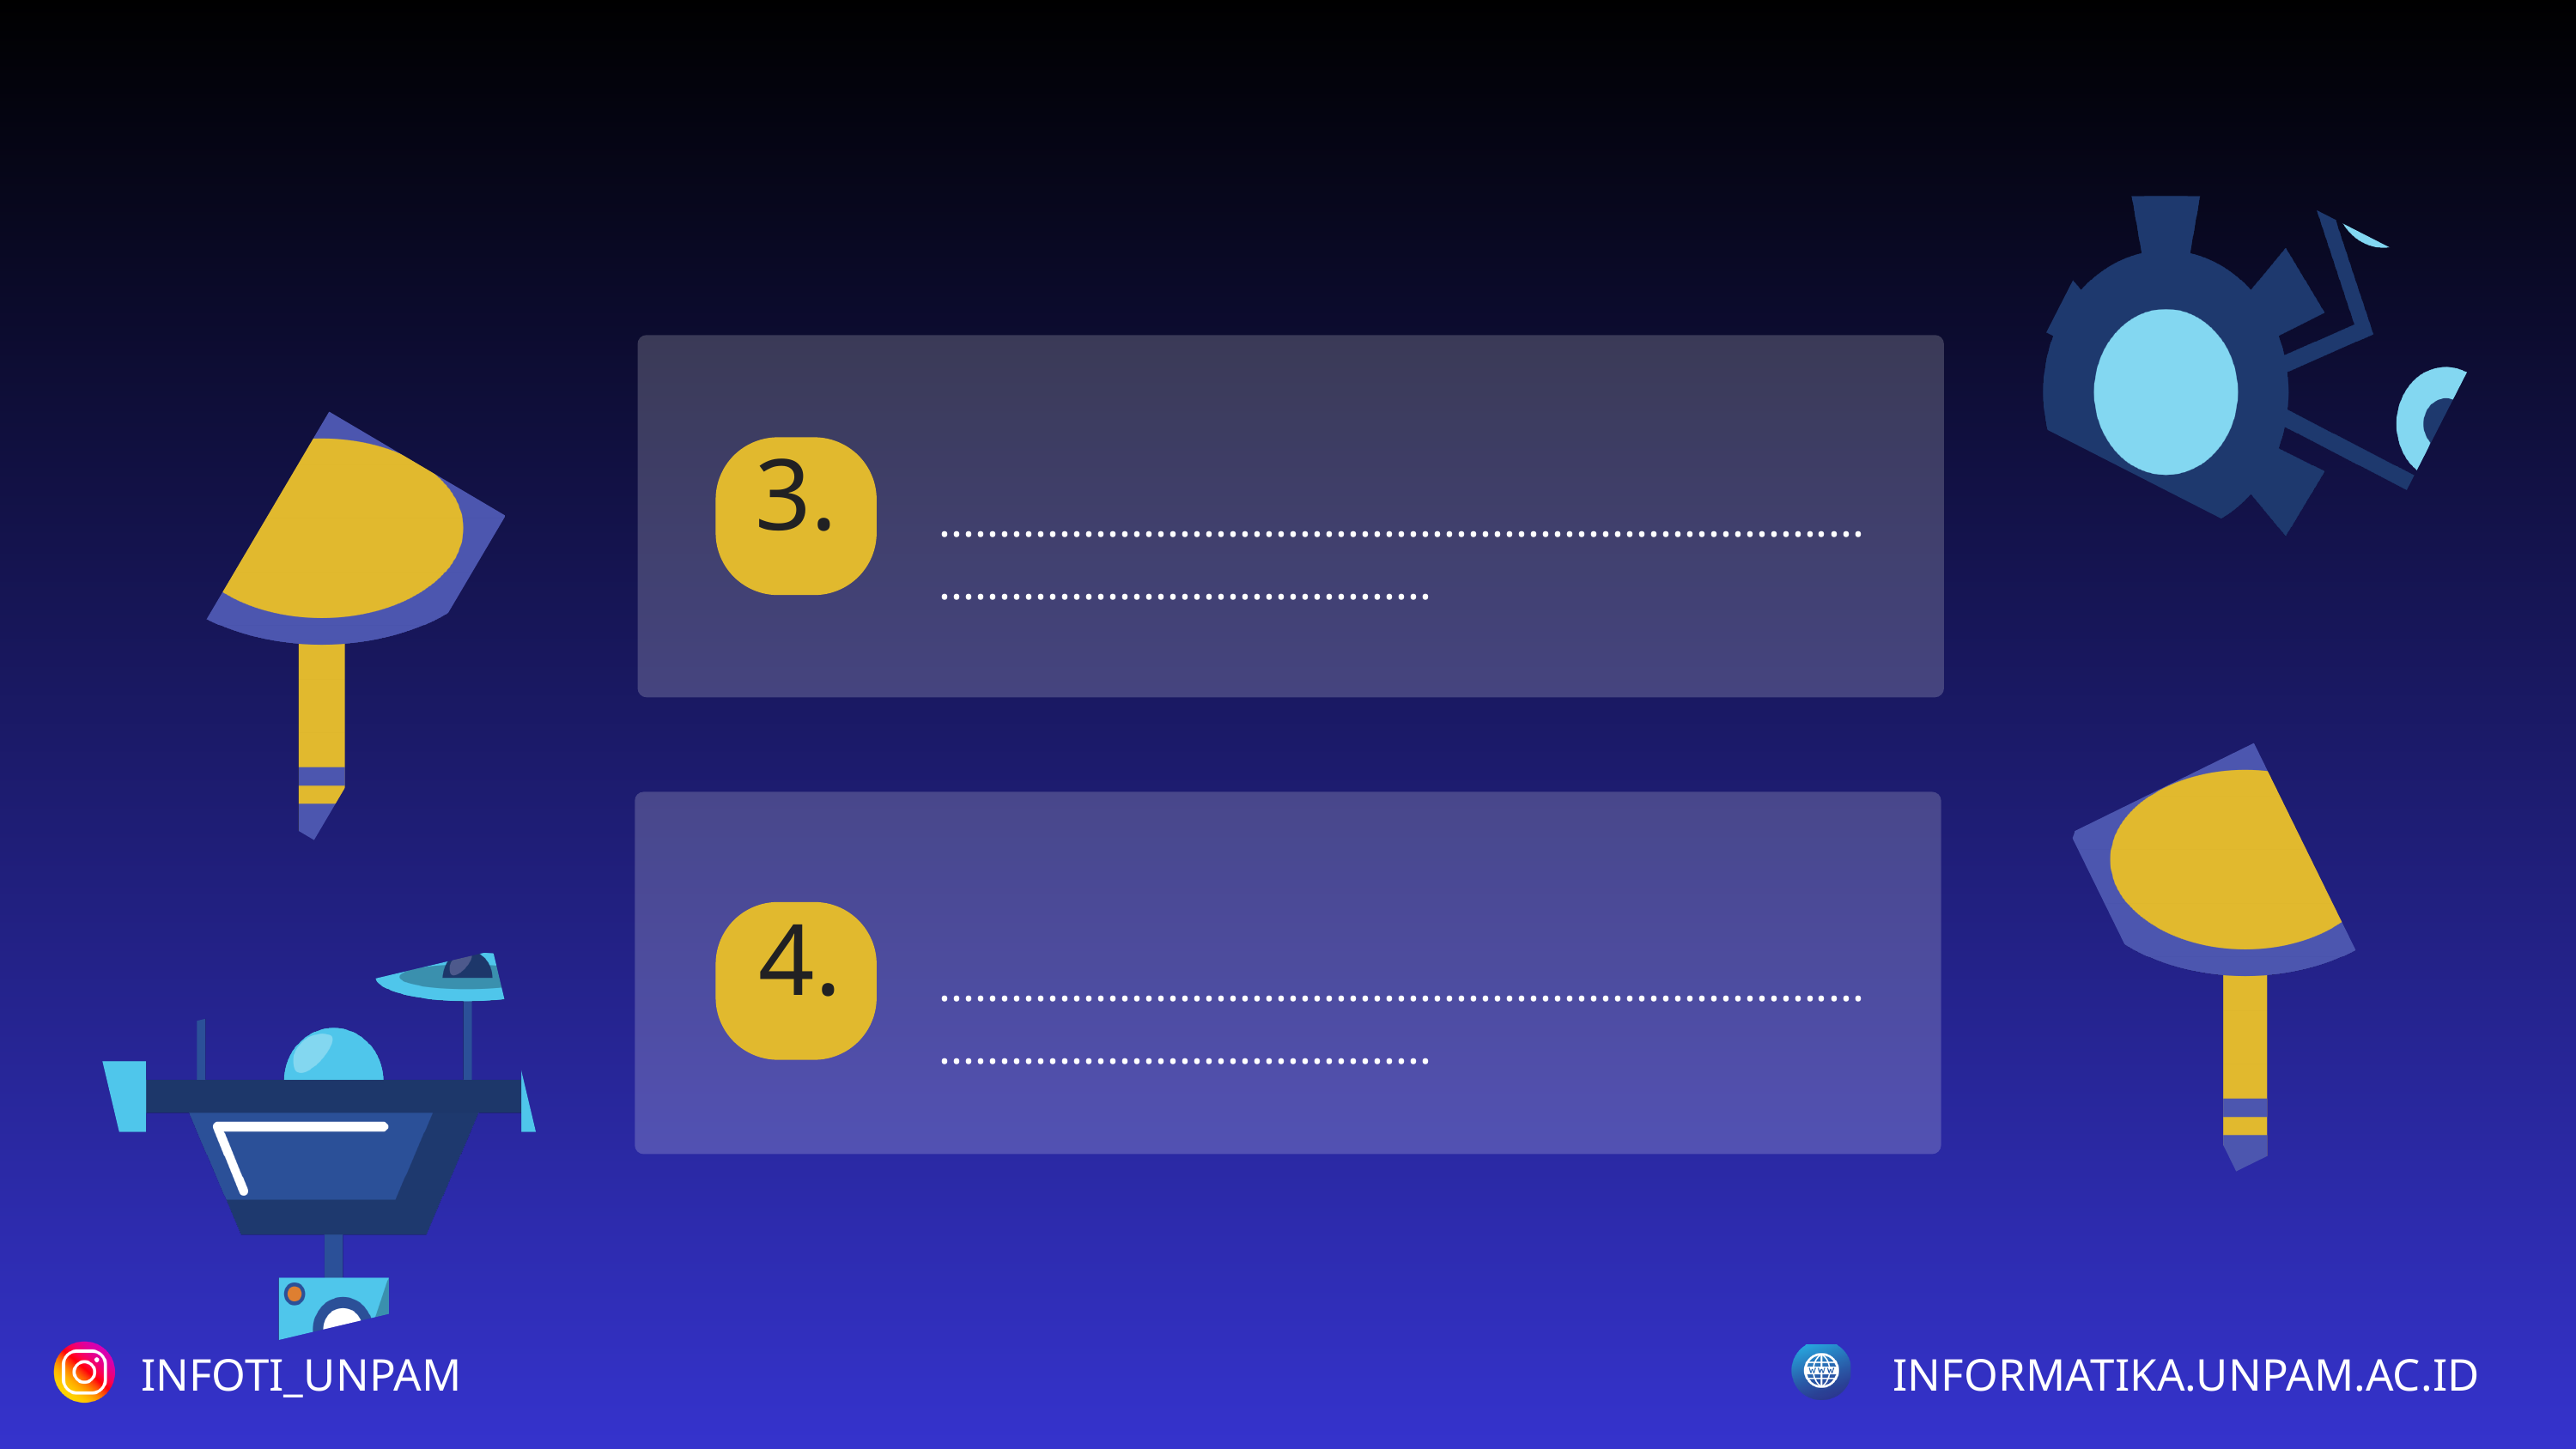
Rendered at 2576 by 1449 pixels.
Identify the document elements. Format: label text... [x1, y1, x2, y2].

text_box [137, 411, 506, 840]
text_box [2069, 743, 2421, 1172]
text_box [1791, 1344, 1850, 1400]
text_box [637, 335, 1945, 698]
text_box INFORMATIKA.UNPAM.AC.ID [1850, 1337, 2524, 1400]
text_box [715, 901, 878, 1060]
text_box [98, 950, 569, 1337]
text_box [2007, 125, 2502, 588]
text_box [715, 437, 878, 596]
text_box [52, 1340, 116, 1404]
text_box INFOTI_UNPAM [129, 1337, 474, 1400]
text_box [634, 791, 1941, 1155]
